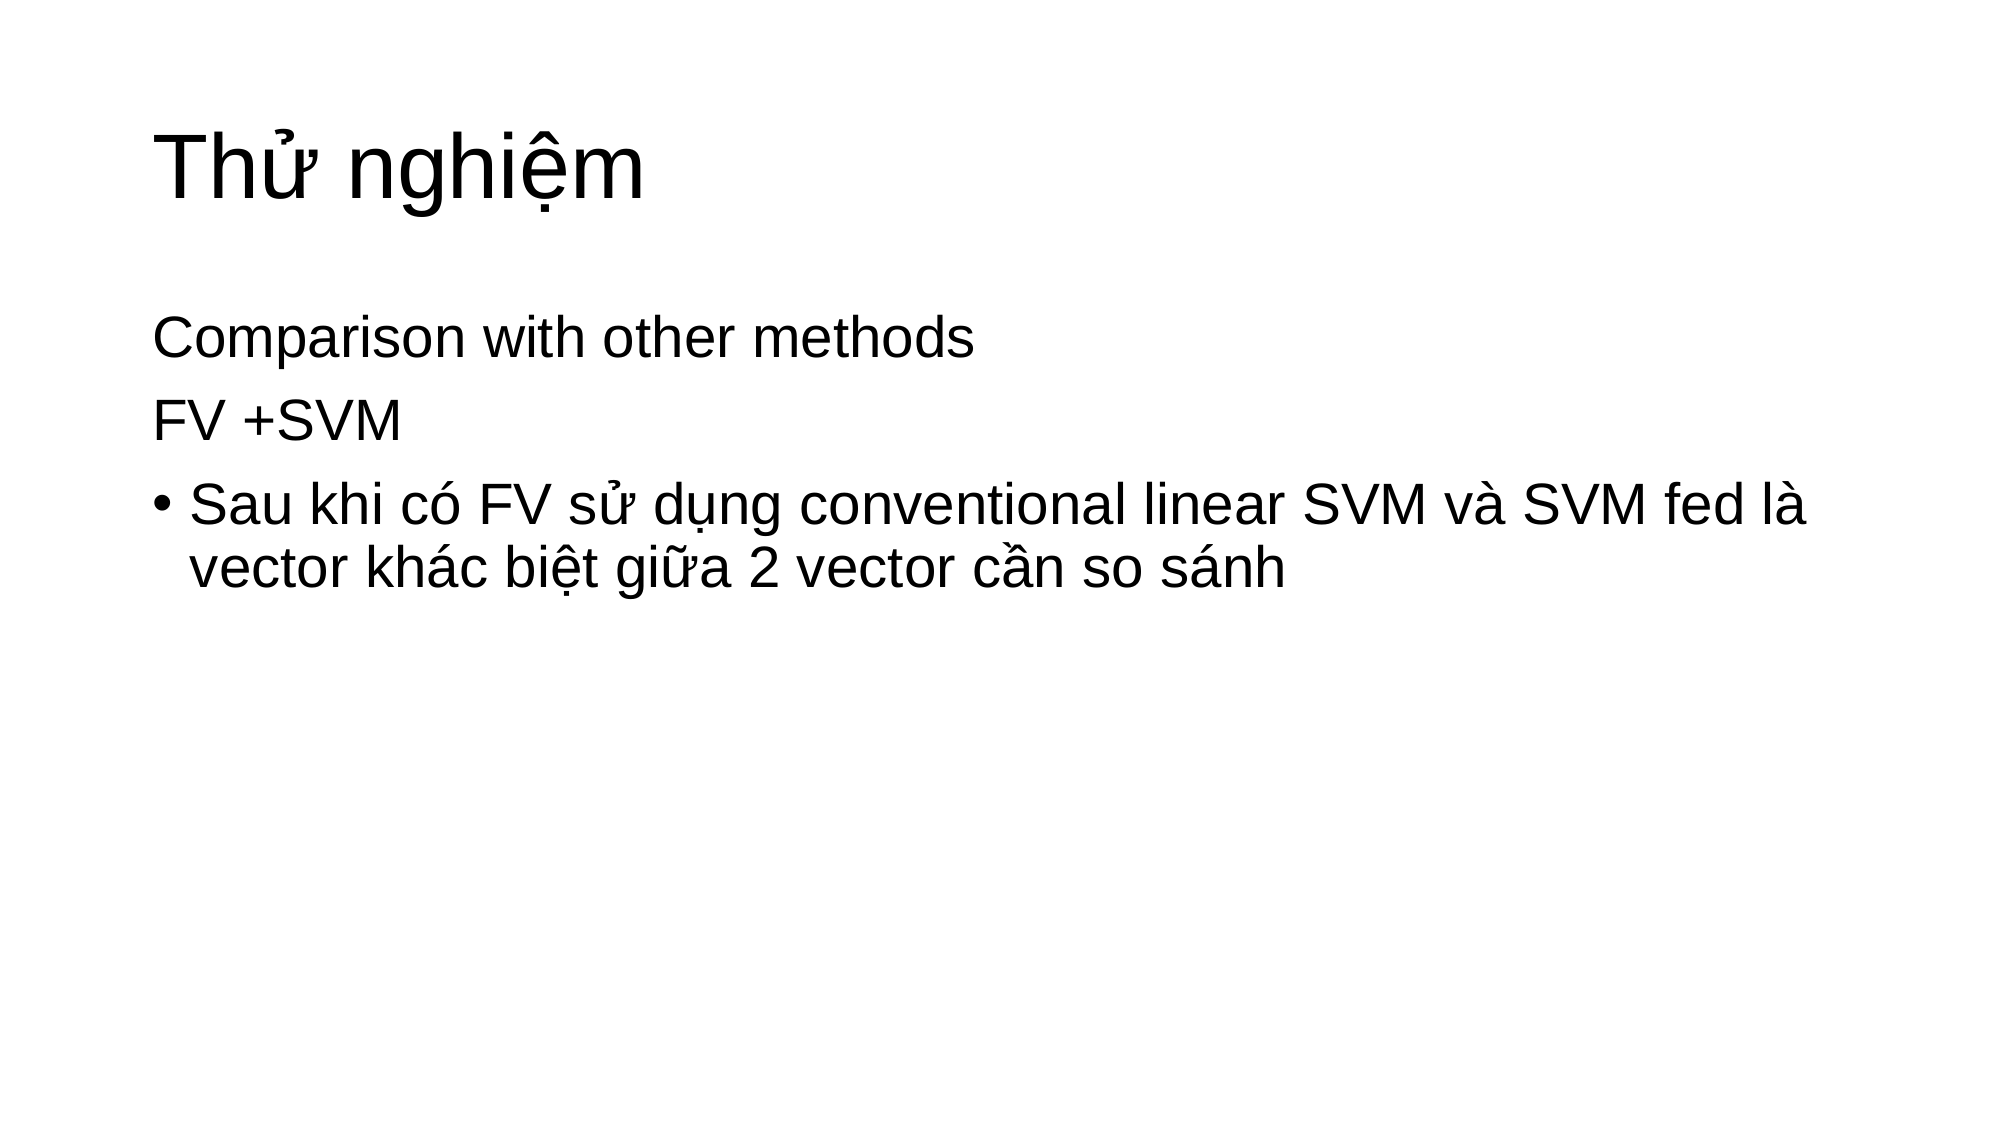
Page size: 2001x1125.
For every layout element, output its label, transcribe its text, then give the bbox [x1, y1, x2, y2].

title Thử nghiệm [137, 59, 1863, 278]
list Comparison with other methods FV +SVM Sau khi có FV sử dụng conventional linear SVM và SVM fed là vector khác biệt giữa 2 vector cần so sánh [137, 299, 1863, 1014]
